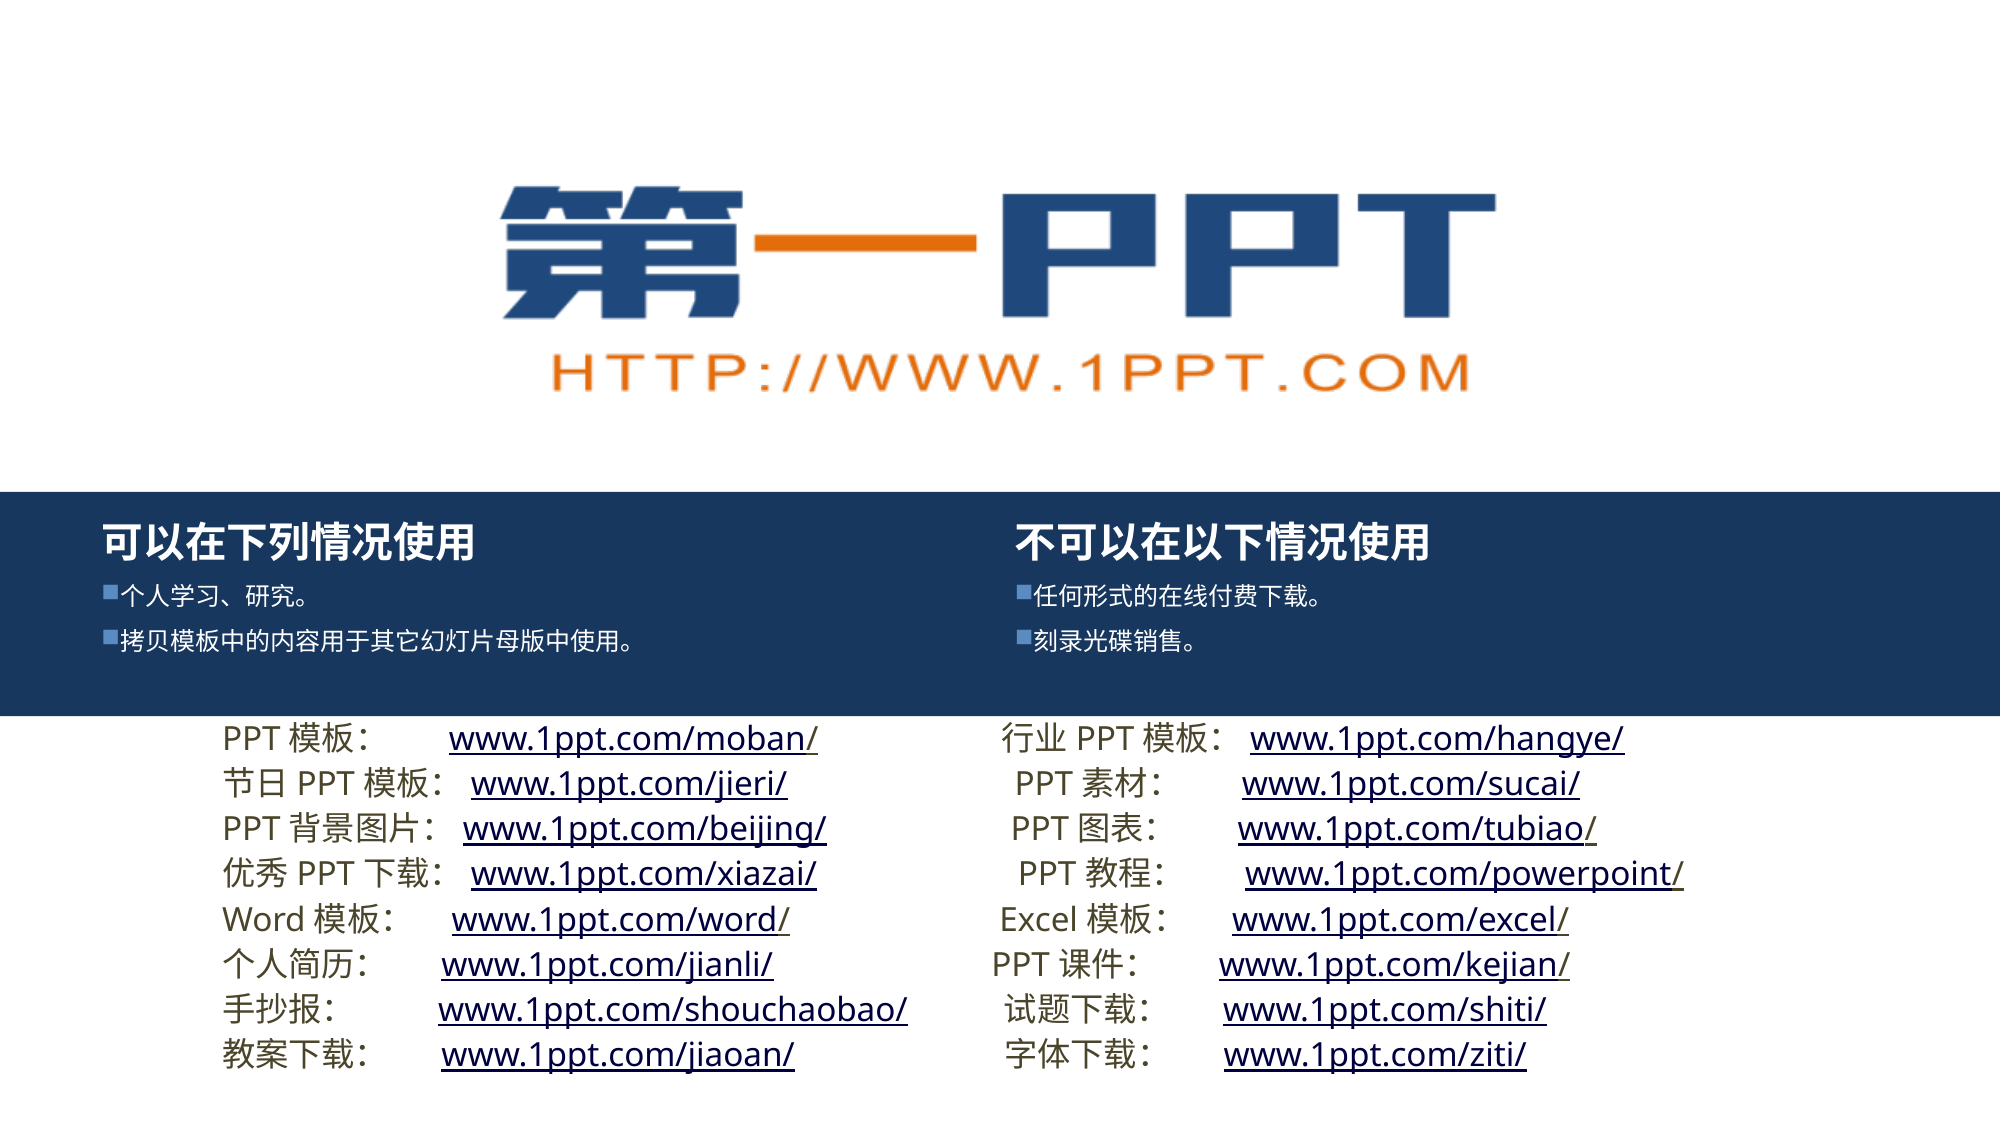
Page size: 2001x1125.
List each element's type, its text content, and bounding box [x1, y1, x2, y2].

text_box PPT模板： www.1ppt.com/moban/ 行业PPT模板：www.1ppt.com/hangye/ 节日PPT模板：www.1ppt.com/jieri/ PPT素材： www.1ppt.com/sucai/ PPT背景图片：www.1ppt.com/beijing/ PPT图表： www.1ppt.com/tubiao/ 优秀PPT下载：www.1ppt.com/xiazai/ PPT教程： www.1ppt.com/powerpoint/ Word模板： www.1ppt.com/word/ Excel模板： www.1ppt.com/excel/ 个人简历： www.1ppt.com/jianli/ PPT课件： www.1ppt.com/kejian/ 手抄报： www.1ppt.com/shouchaobao/ 试题下载： www.1ppt.com/shiti/ 教案下载： www.1ppt.com/jiaoan/ 字体下载： www.1ppt.com/ziti/ [205, 718, 1795, 1077]
text_box [0, 491, 2000, 717]
text_box 不可以在以下情况使用 任何形式的在线付费下载。 刻录光碟销售。 [999, 508, 1898, 705]
picture [352, 58, 1648, 445]
text_box 可以在下列情况使用 个人学习、研究。 拷贝模板中的内容用于其它幻灯片母版中使用。 [86, 508, 985, 705]
